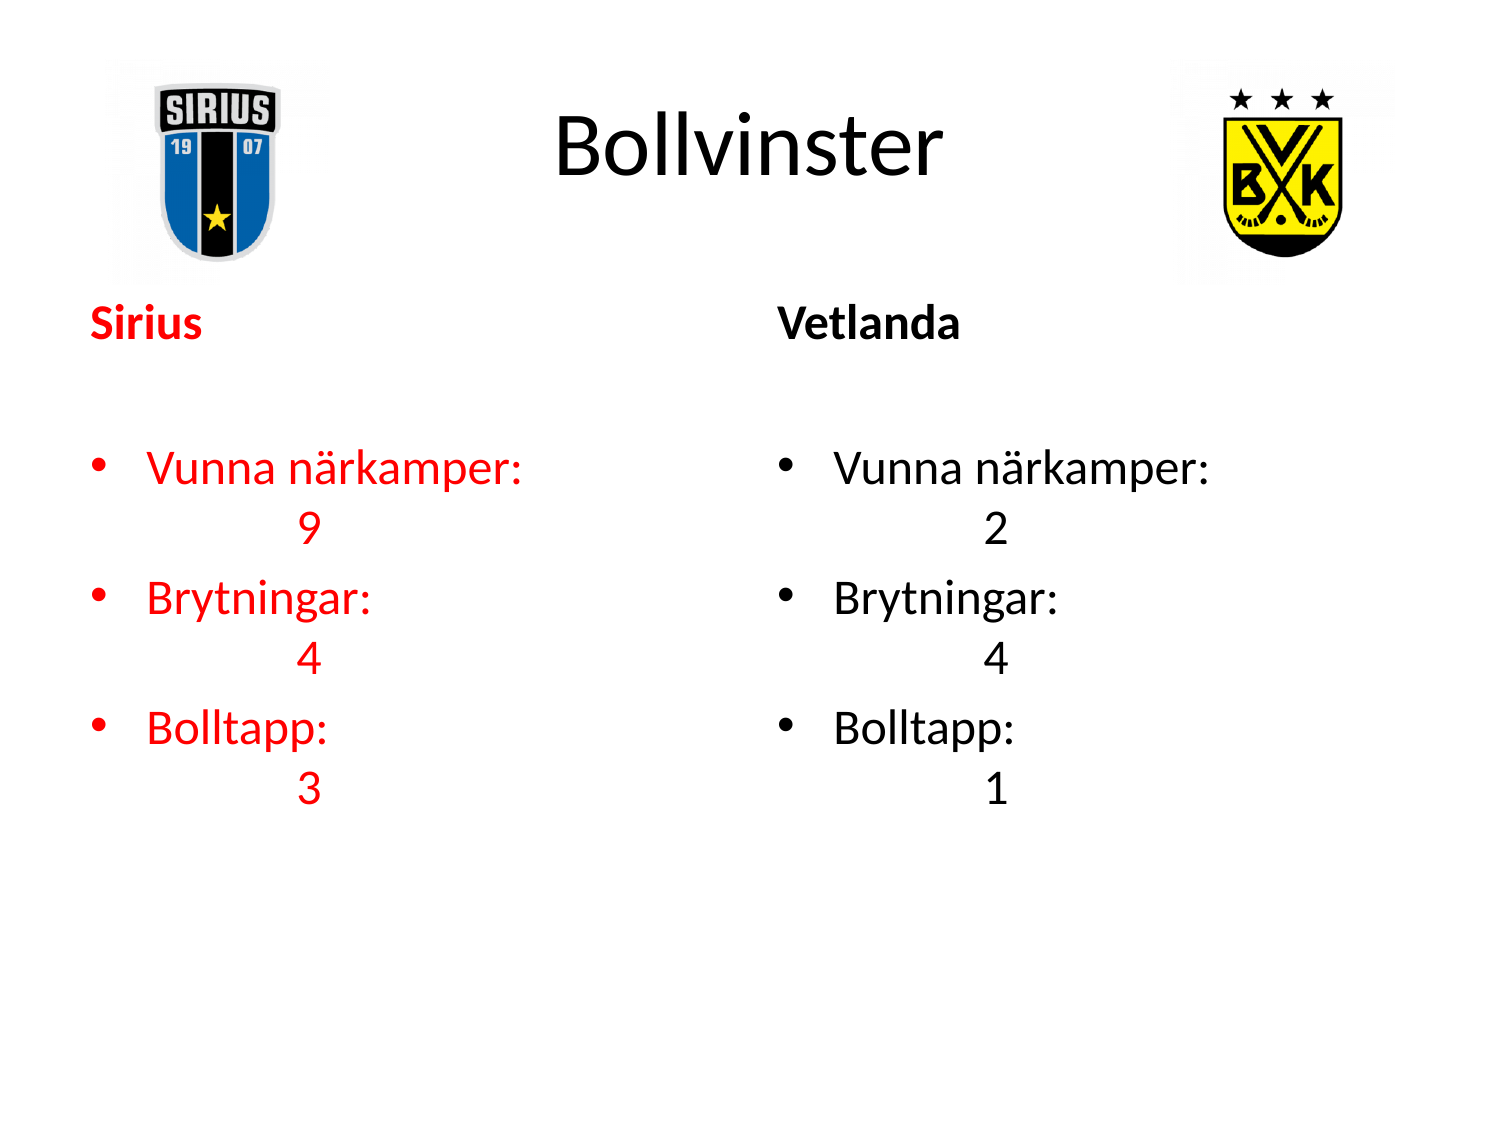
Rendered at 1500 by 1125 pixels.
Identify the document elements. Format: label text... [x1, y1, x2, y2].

title Bollvinster [75, 45, 1425, 233]
picture [1169, 59, 1396, 286]
list Vunna närkamper: 9 Brytningar: 4 Bolltapp: 3 [75, 356, 738, 1005]
list Sirius [75, 251, 738, 356]
picture [104, 59, 331, 286]
list Vunna närkamper: 2 Brytningar: 4 Bolltapp: 1 [761, 356, 1425, 1005]
list Vetlanda [761, 251, 1425, 356]
